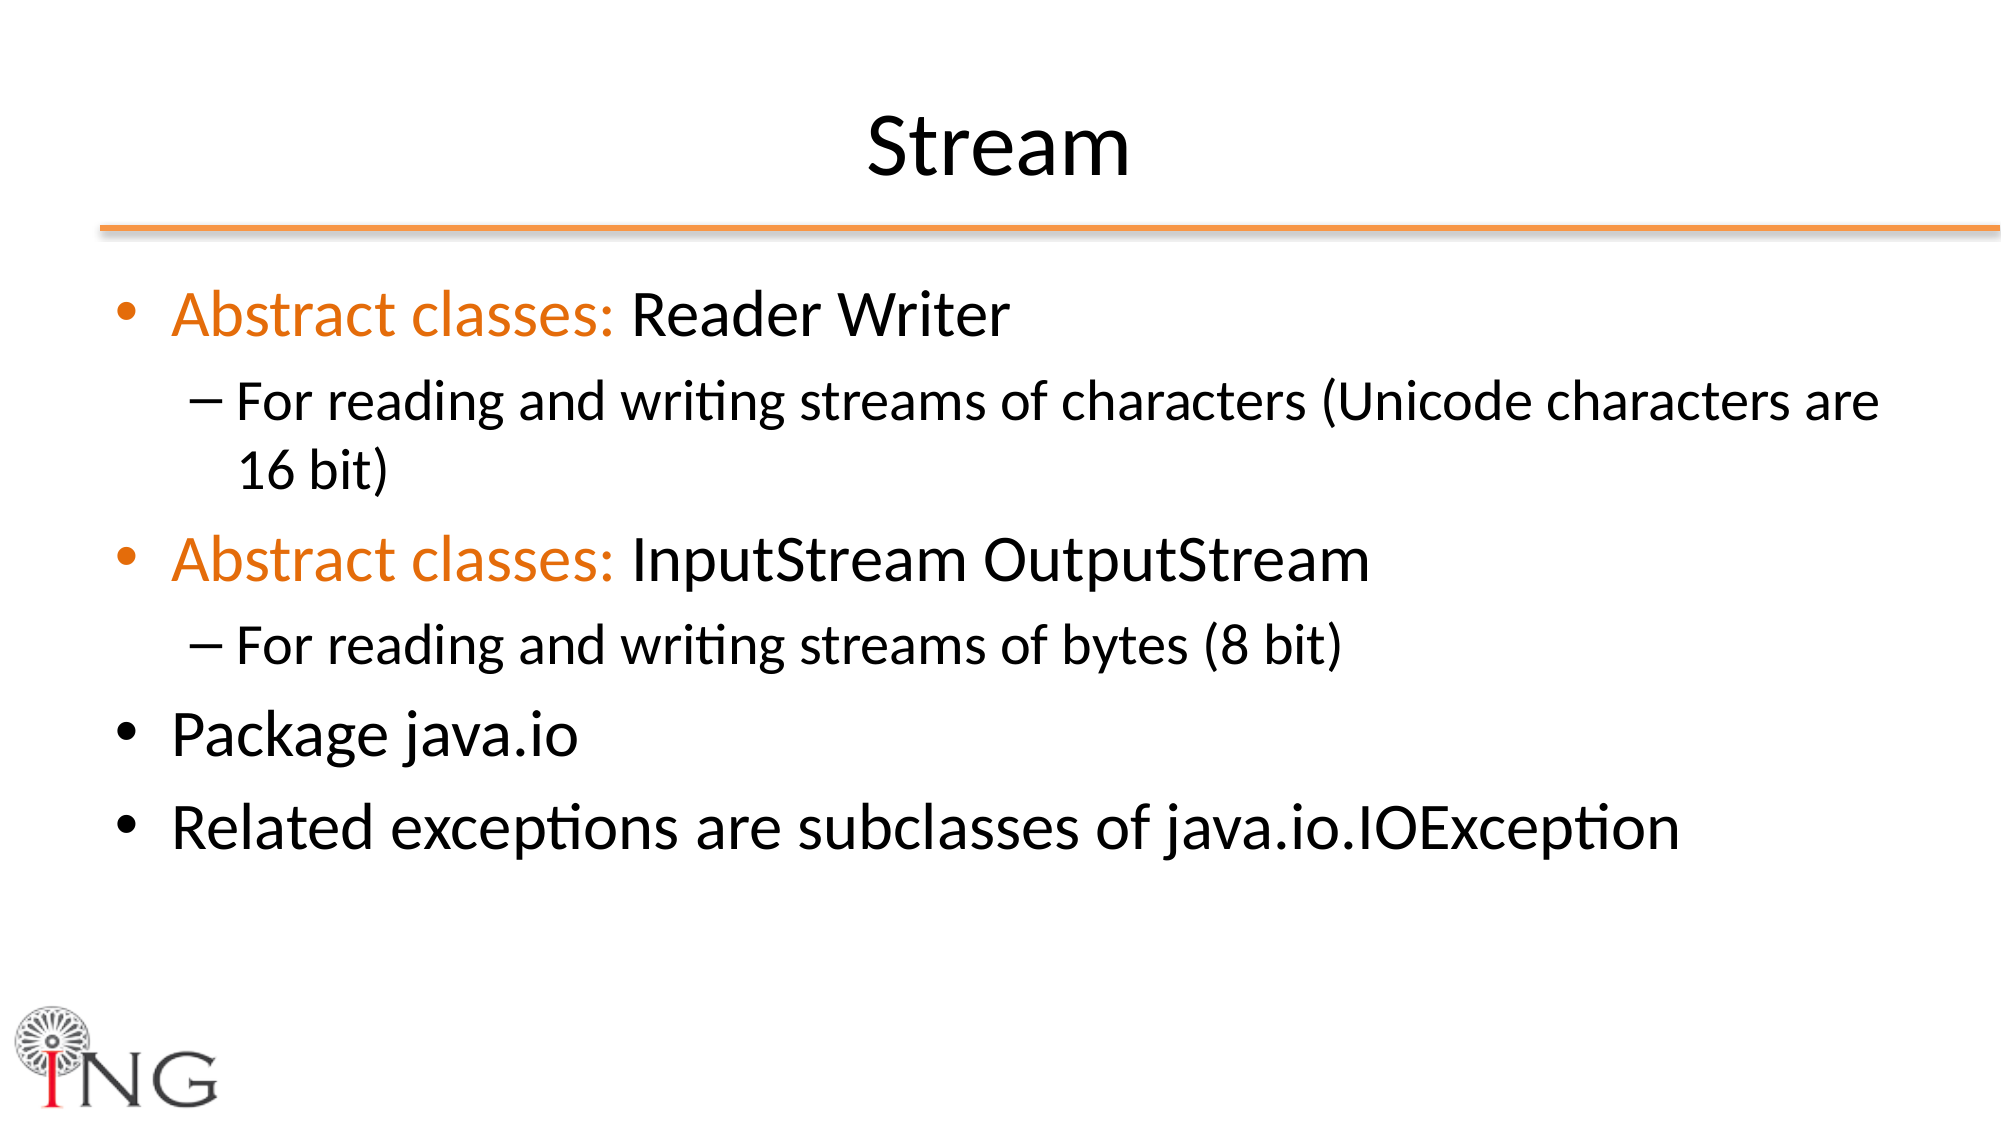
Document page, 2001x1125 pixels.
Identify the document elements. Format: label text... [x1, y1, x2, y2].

title Stream [99, 45, 1900, 233]
list Abstract classes: Reader Writer For reading and writing streams of characters (Unicode characters are 16 bit) Abstract classes: InputStream OutputStream For reading and writing streams of bytes (8 bit) Package java.io Related exceptions are subclasses of java.io.IOException [99, 262, 1900, 1005]
picture [0, 987, 244, 1125]
